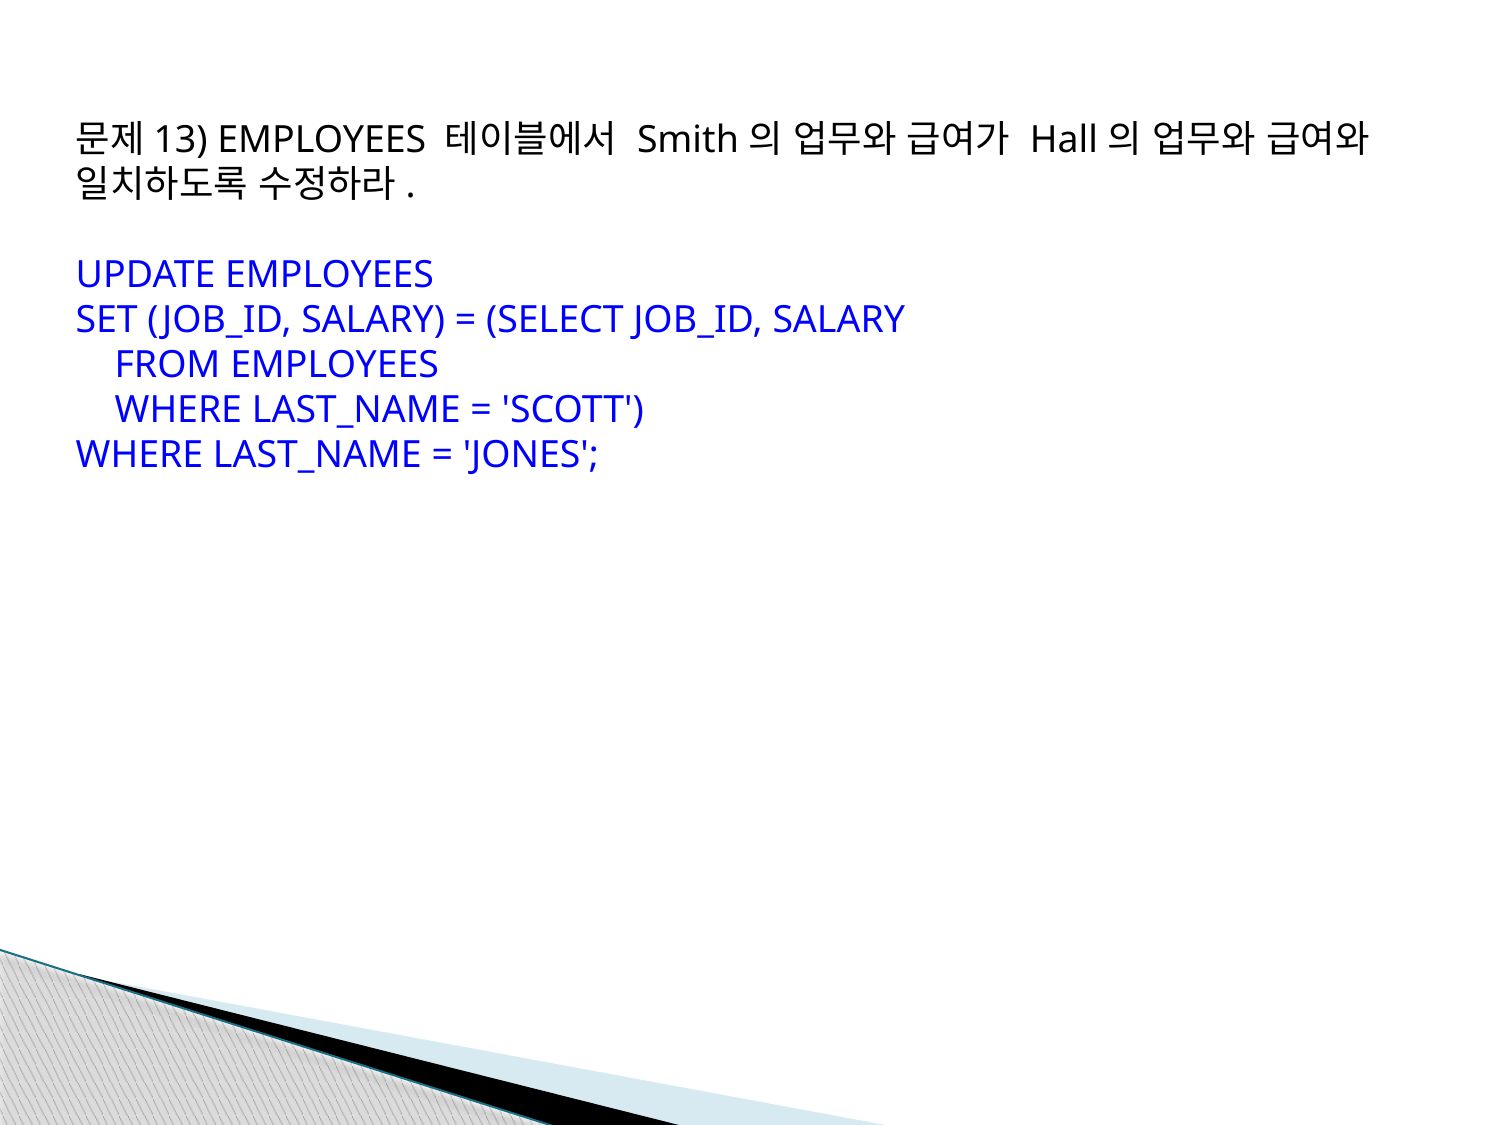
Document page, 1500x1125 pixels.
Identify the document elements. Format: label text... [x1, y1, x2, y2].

text_box 문제13) EMPLOYEES 테이블에서 Smith의 업무와 급여가 Hall의 업무와 급여와 일치하도록 수정하라. UPDATE EMPLOYEES SET (JOB_ID, SALARY) = (SELECT JOB_ID, SALARY FROM EMPLOYEES WHERE LAST_NAME = 'SCOTT') WHERE LAST_NAME = 'JONES'; [60, 62, 1439, 1063]
